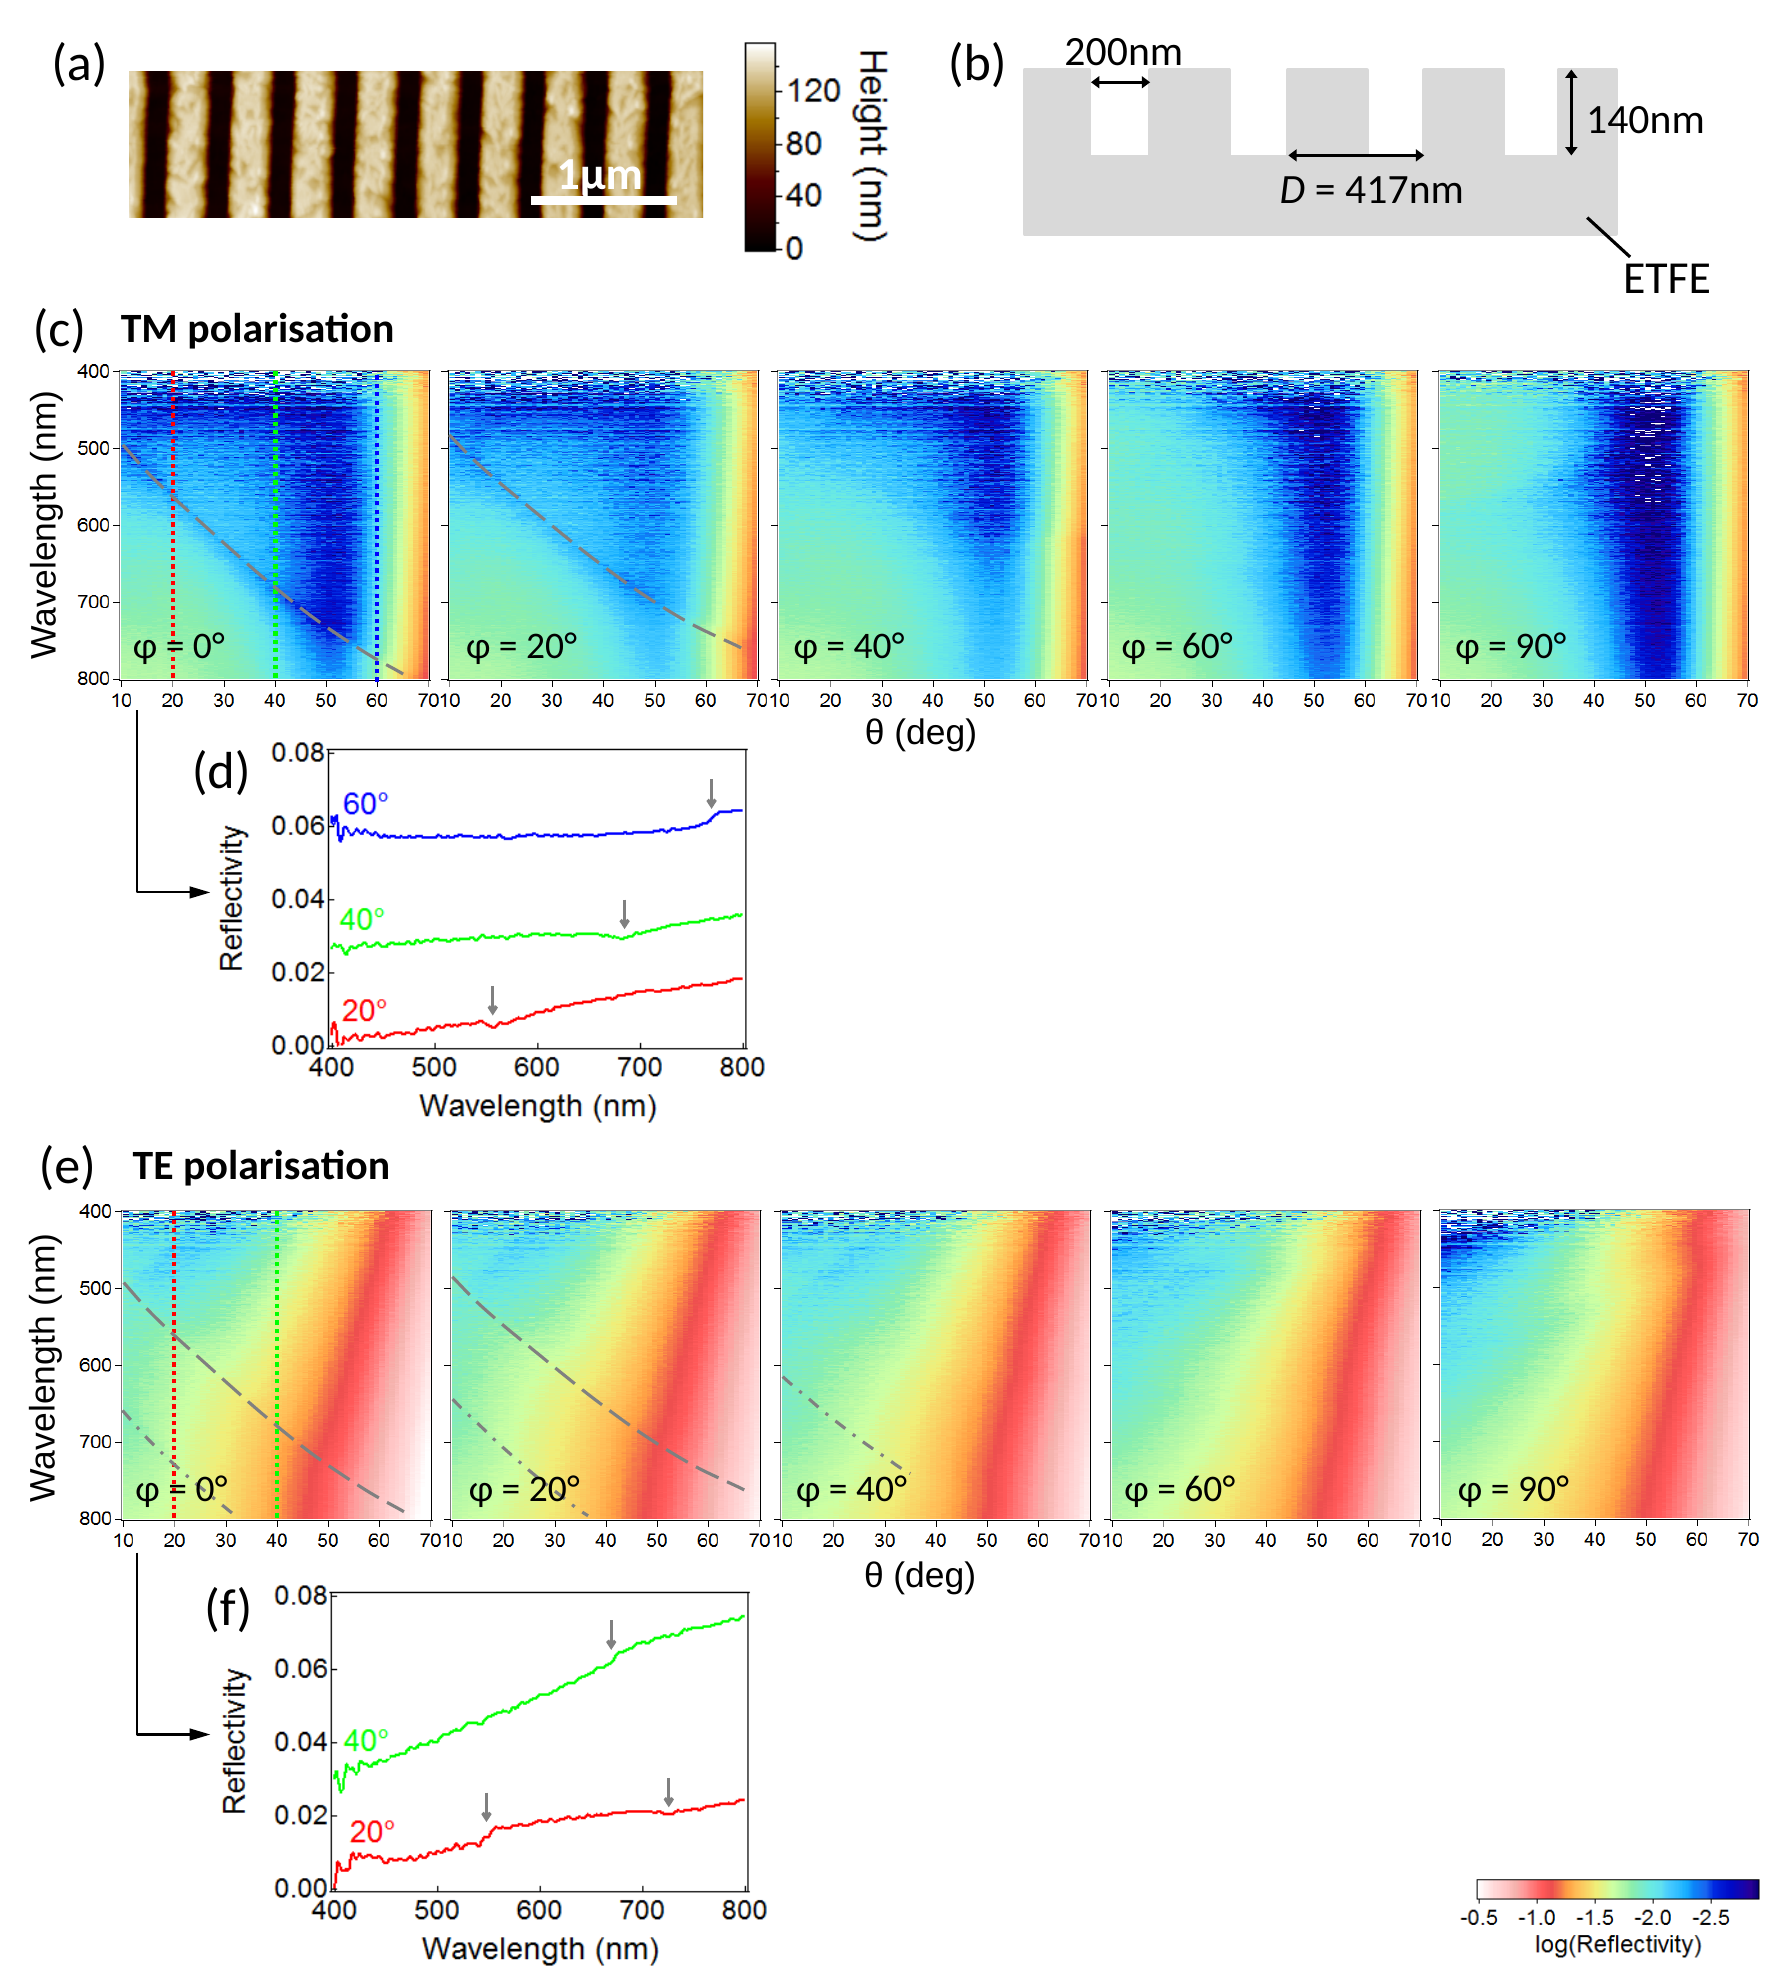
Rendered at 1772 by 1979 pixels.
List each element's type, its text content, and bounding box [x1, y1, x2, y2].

picture [70, 358, 1761, 714]
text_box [1024, 69, 1616, 235]
text_box 200nm [1049, 15, 1209, 68]
picture [75, 1197, 1761, 1553]
text_box (f) [189, 1565, 216, 1643]
text_box [135, 1561, 211, 1741]
picture [215, 722, 807, 1125]
text_box TE polarisation [130, 1130, 426, 1196]
text_box θ (deg) [850, 722, 1010, 759]
picture [1444, 1864, 1772, 1962]
picture [128, 70, 704, 218]
text_box θ (deg) [849, 1561, 1009, 1602]
text_box Wavelength (nm) [11, 1153, 69, 1517]
text_box [135, 722, 210, 899]
text_box 140nm [1619, 84, 1744, 149]
picture [218, 1565, 810, 1967]
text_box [1586, 217, 1631, 258]
picture [734, 15, 911, 273]
text_box (c) [17, 286, 124, 364]
text_box ETFE [1608, 240, 1739, 310]
text_box TM polarisation [124, 292, 414, 357]
text_box (b) [933, 20, 1039, 98]
text_box (d) [177, 729, 210, 807]
text_box Wavelength (nm) [12, 310, 65, 675]
text_box (e) [23, 1123, 130, 1201]
text_box (a) [36, 20, 142, 98]
